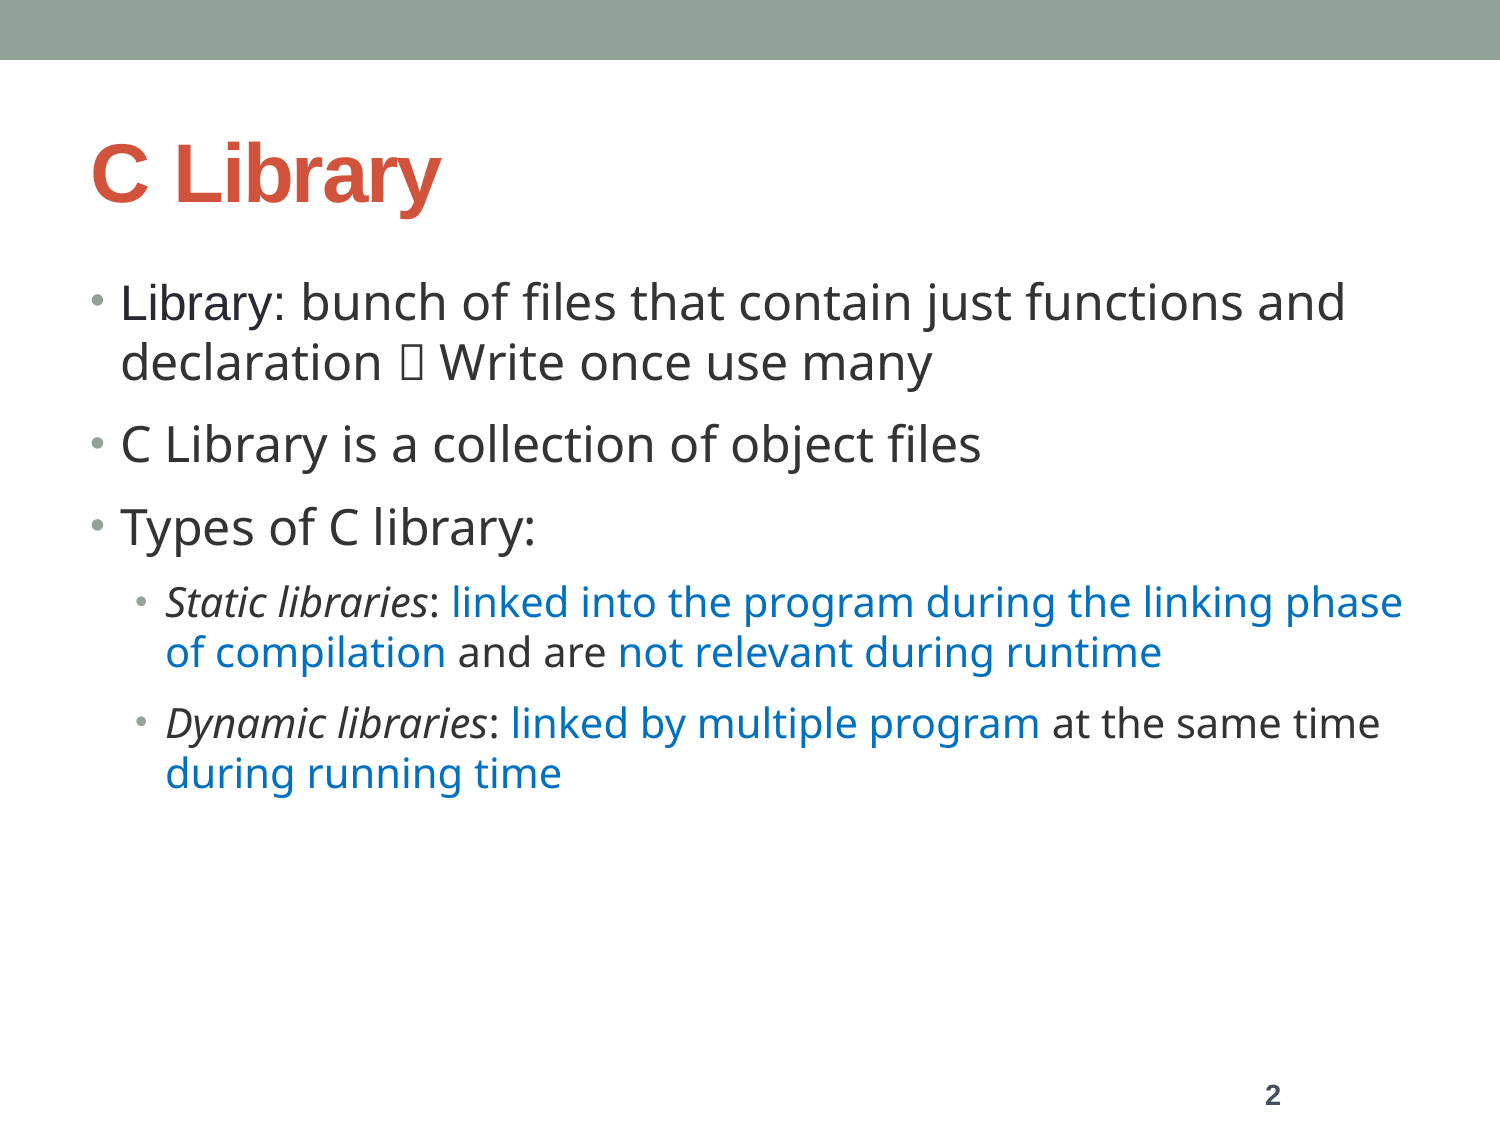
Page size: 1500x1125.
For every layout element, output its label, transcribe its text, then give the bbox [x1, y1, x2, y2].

slide_number 2 [1250, 1066, 1425, 1121]
list Library: bunch of files that contain just functions and declaration  Write once use many C Library is a collection of object files Types of C library: Static libraries: linked into the program during the linking phase of compilation and are not relevant during runtime Dynamic libraries: linked by multiple program at the same time during running time [75, 262, 1425, 1063]
title C Library [75, 87, 1425, 250]
